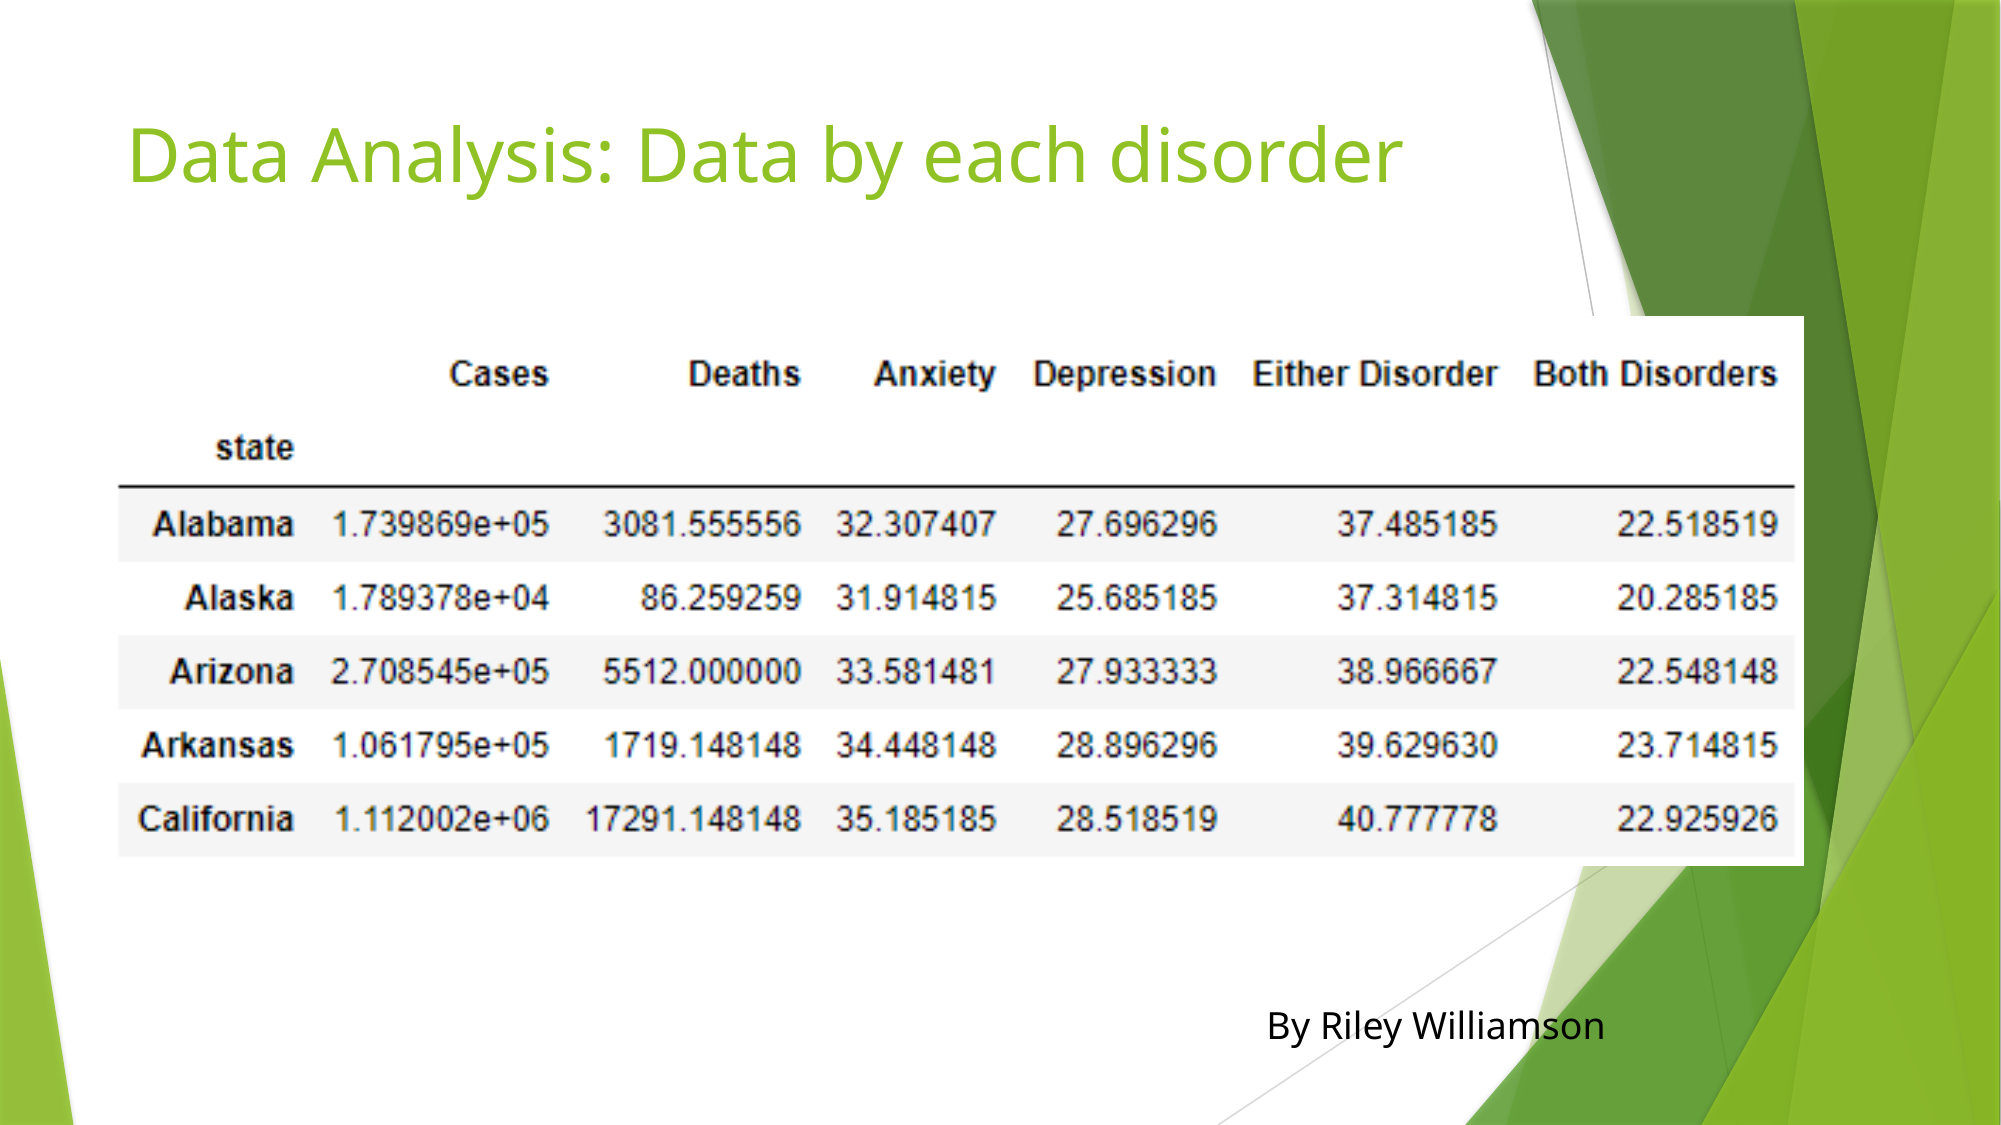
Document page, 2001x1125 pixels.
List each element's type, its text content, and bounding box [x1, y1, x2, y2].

text_box By Riley Williamson [1251, 994, 1791, 1055]
title Data Analysis: Data by each disorder [111, 99, 1522, 314]
picture [110, 316, 1804, 867]
